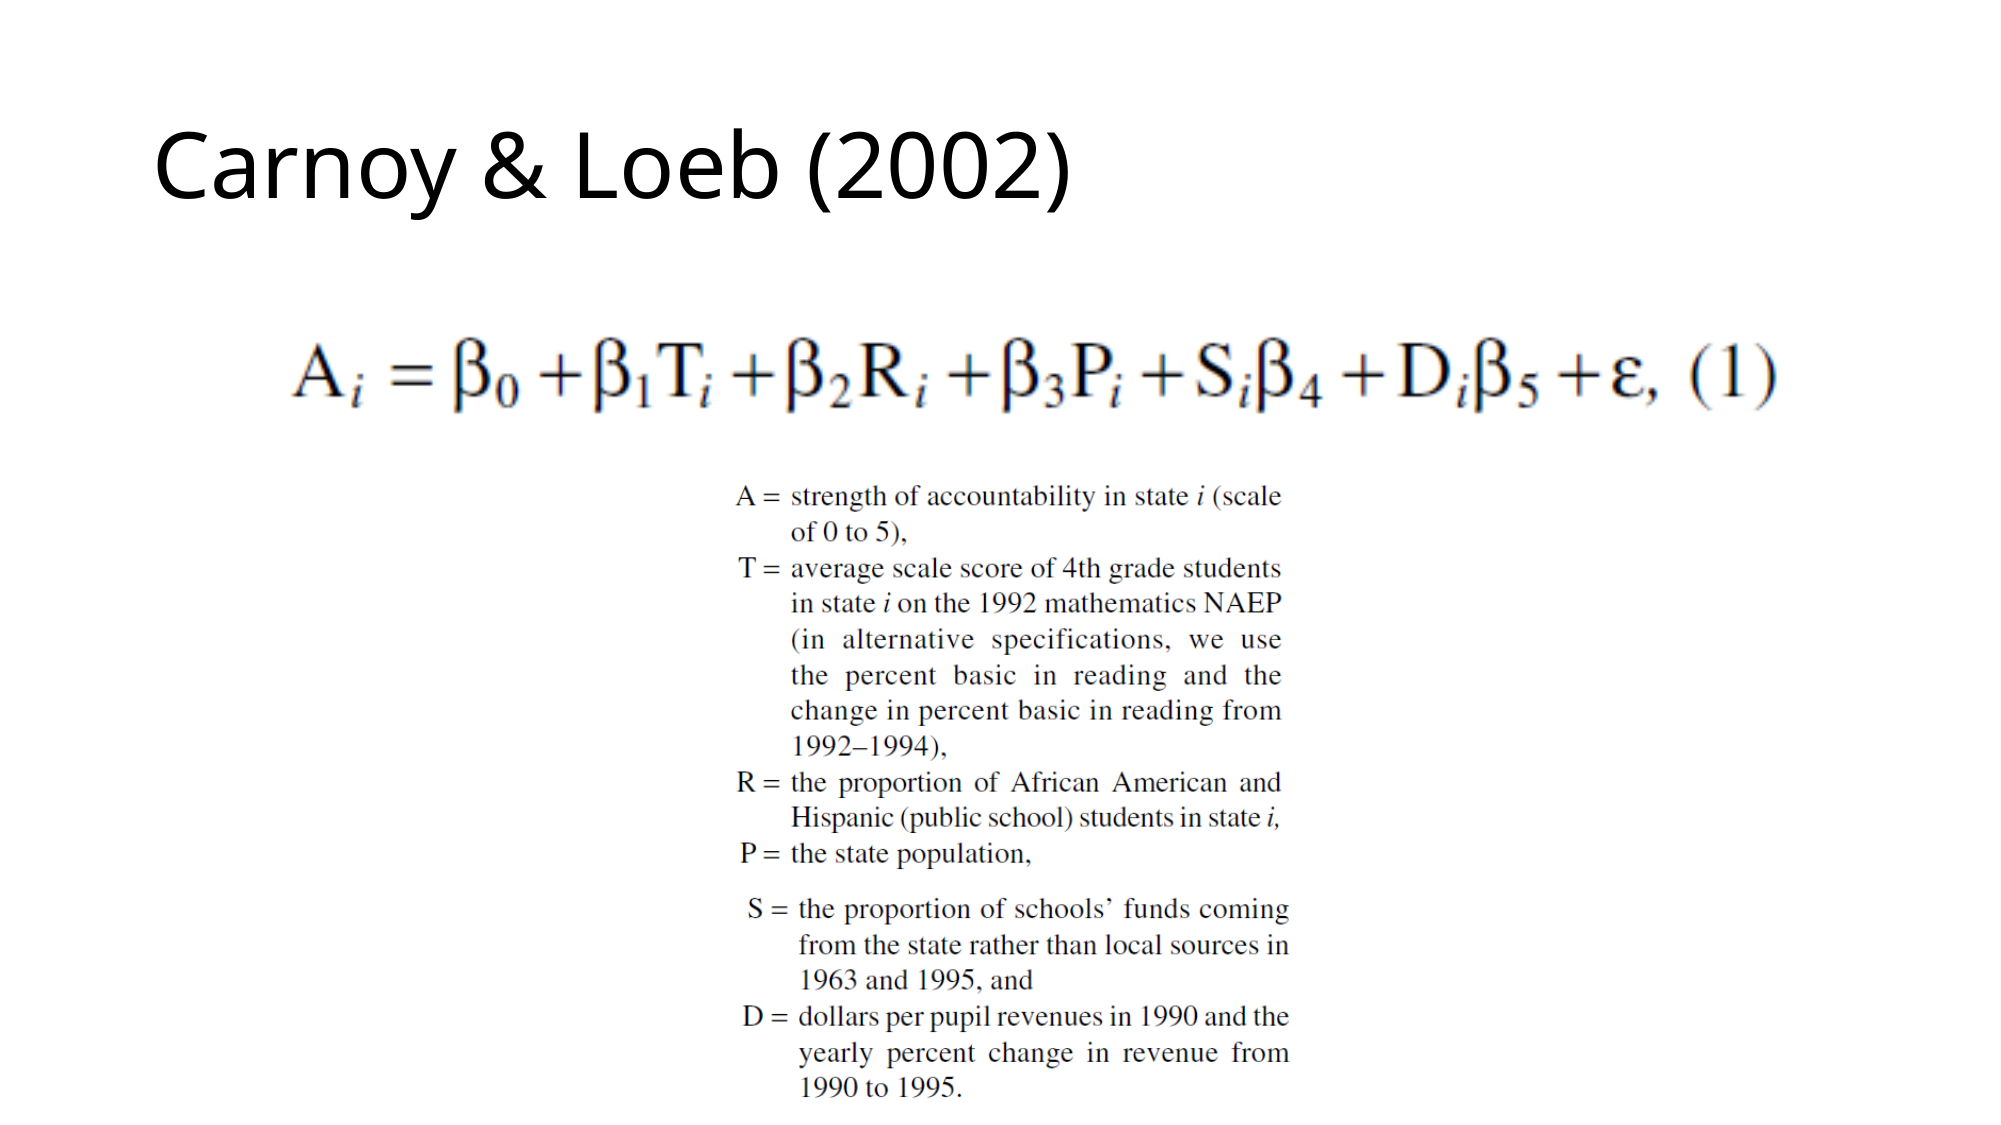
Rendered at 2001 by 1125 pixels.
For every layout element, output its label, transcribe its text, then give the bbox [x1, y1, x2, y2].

picture [718, 883, 1307, 1111]
picture [245, 277, 1833, 481]
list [693, 481, 1307, 884]
title Carnoy & Loeb (2002) [137, 59, 1863, 278]
